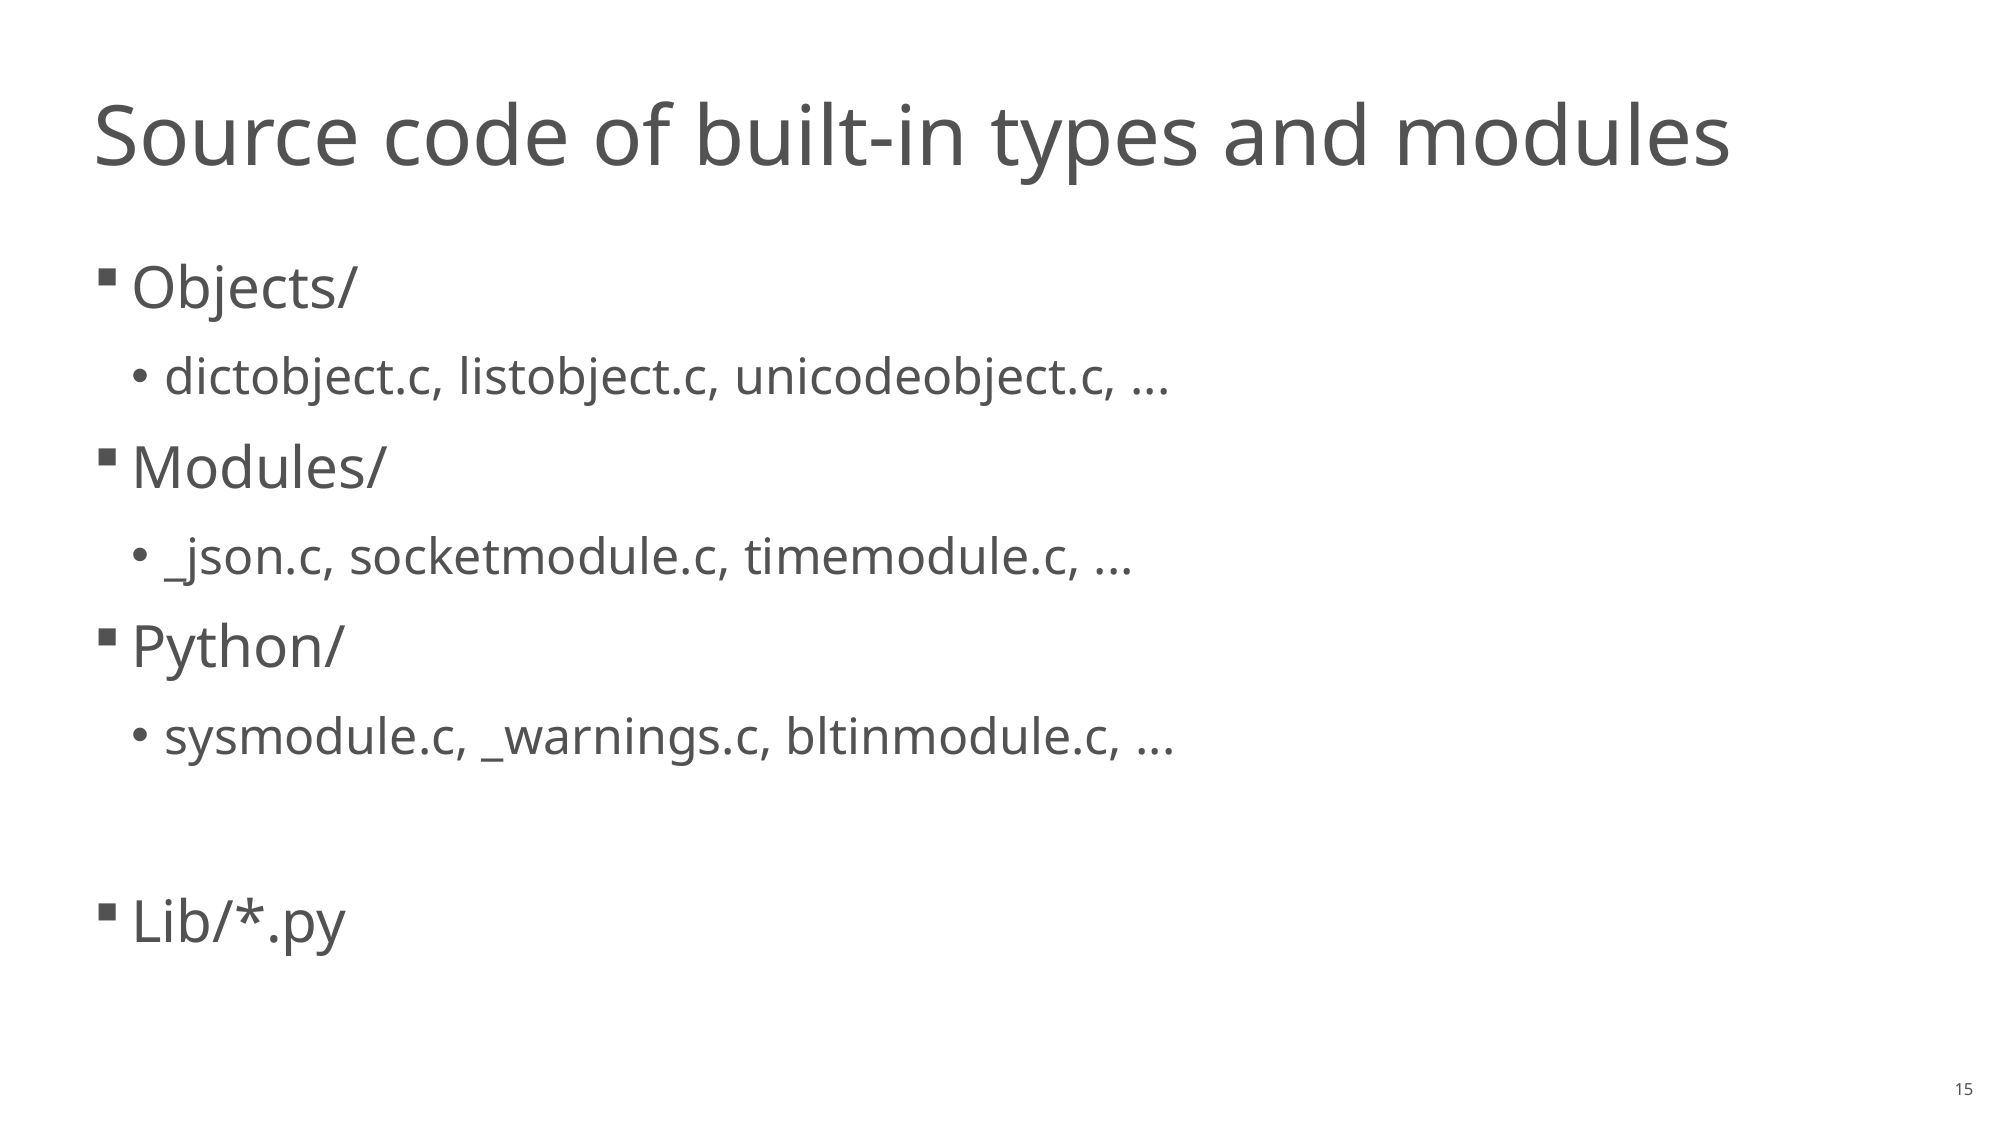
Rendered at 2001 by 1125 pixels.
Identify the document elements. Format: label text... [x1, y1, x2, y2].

title Source code of built-in types and modules [93, 93, 1901, 249]
list Objects/ dictobject.c, listobject.c, unicodeobject.c, ... Modules/ _json.c, socketmodule.c, timemodule.c, ... Python/ sysmodule.c, _warnings.c, bltinmodule.c, ... Lib/*.py [93, 249, 1901, 1001]
